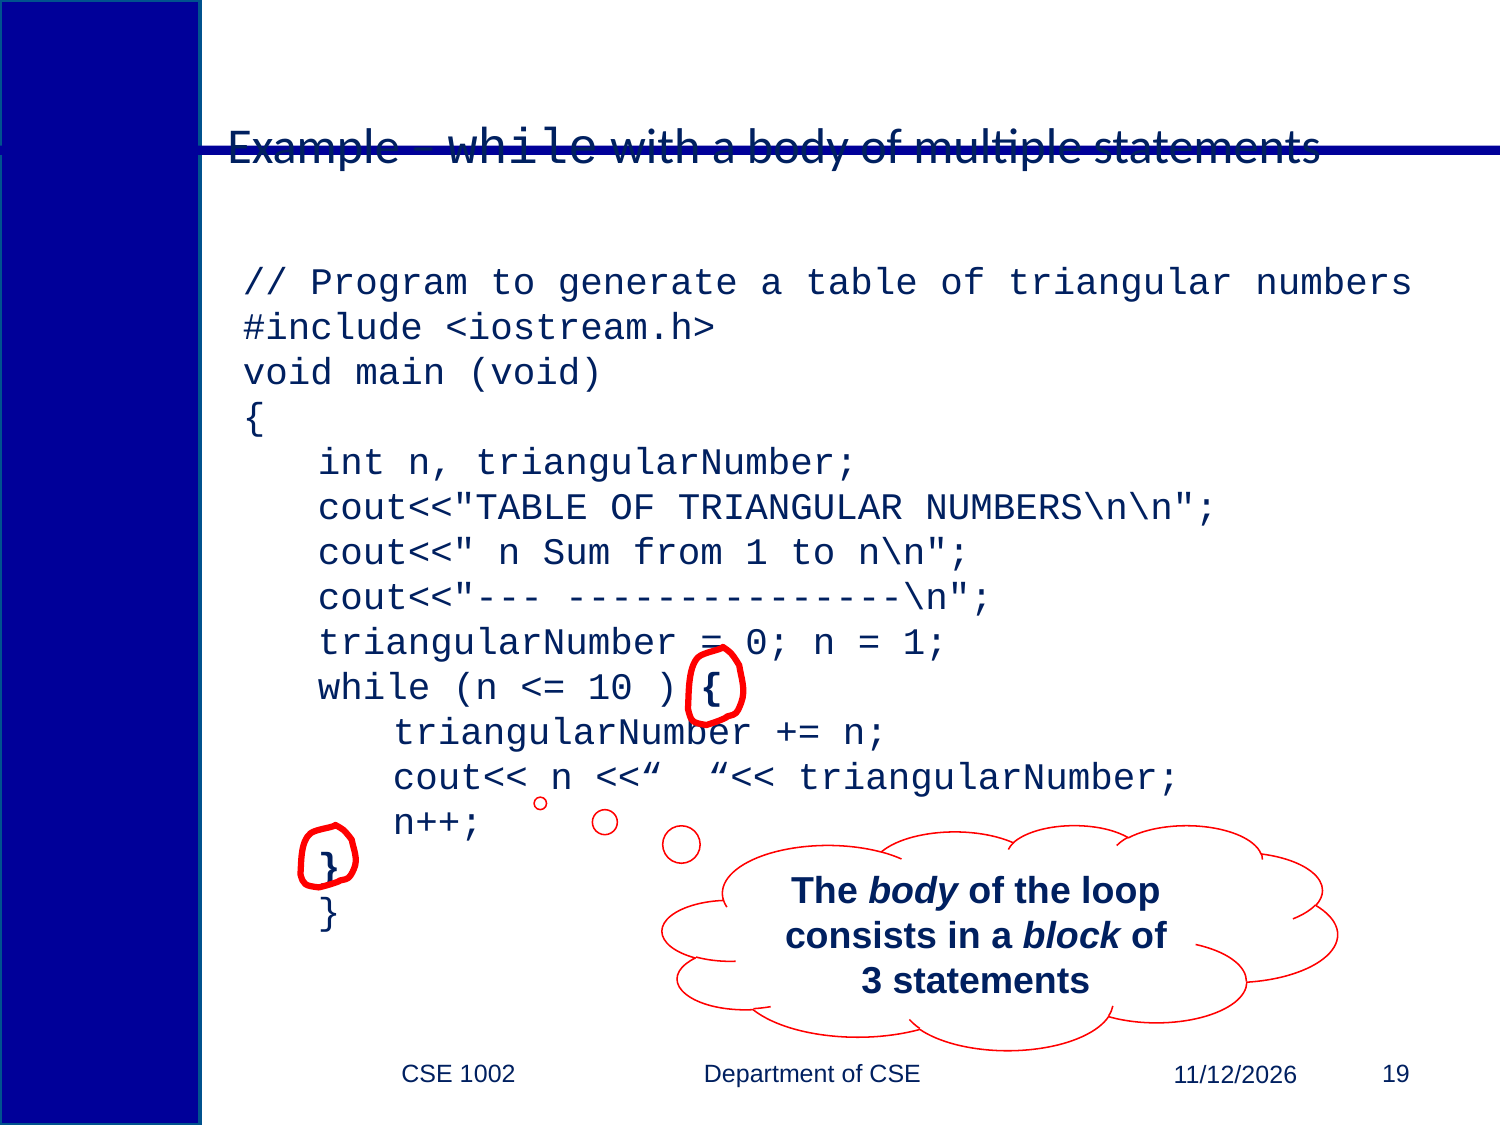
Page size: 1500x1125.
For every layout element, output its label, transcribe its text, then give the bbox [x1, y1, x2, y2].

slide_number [1050, 1043, 1313, 1104]
slide_number 19 [1312, 1042, 1425, 1103]
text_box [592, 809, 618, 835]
footer CSE 1002 Department of CSE [212, 1042, 938, 1103]
text_box The body of the loop consists in a block of 3 statements [661, 825, 1338, 1051]
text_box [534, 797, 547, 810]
text_box [687, 646, 744, 726]
title Example – while with a body of multiple statements [212, 87, 1388, 200]
text_box [300, 824, 356, 888]
text_box // Program to generate a table of triangular numbers #include <iostream.h> void main (void) { int n, triangularNumber; cout<<"TABLE OF TRIANGULAR NUMBERS\n\n"; cout<<" n Sum from 1 to n\n"; cout<<"--- ---------------\n"; triangularNumber = 0; n = 1; while (n <= 10 ) { triangularNumber += n; cout<< n <<“ “<< triangularNumber; n++; } } [228, 249, 1428, 940]
